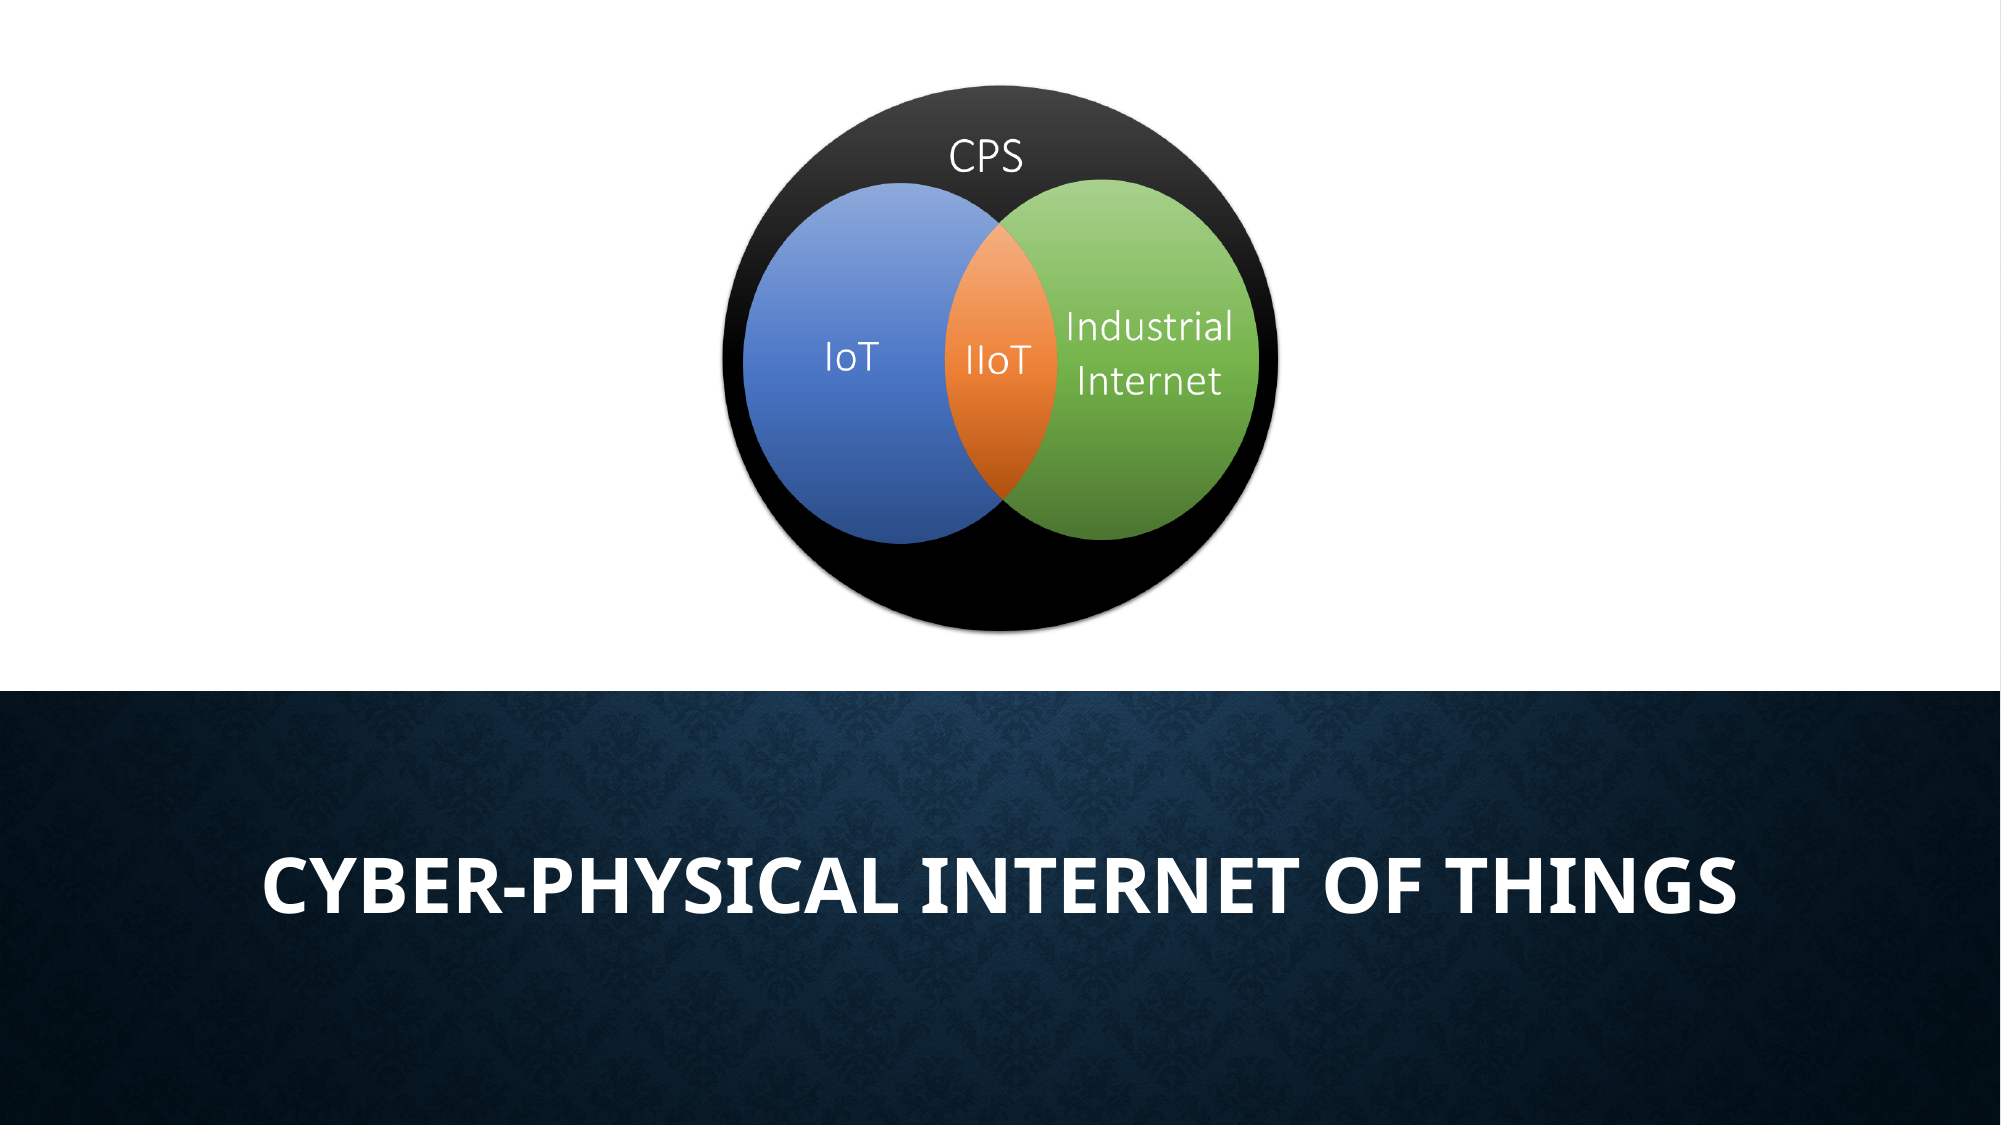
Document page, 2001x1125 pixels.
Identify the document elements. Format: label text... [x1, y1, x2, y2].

text_box [0, 693, 2000, 1125]
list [715, 81, 1285, 640]
text_box [0, 0, 2000, 693]
title Cyber-physical Internet of Things [130, 746, 1870, 939]
